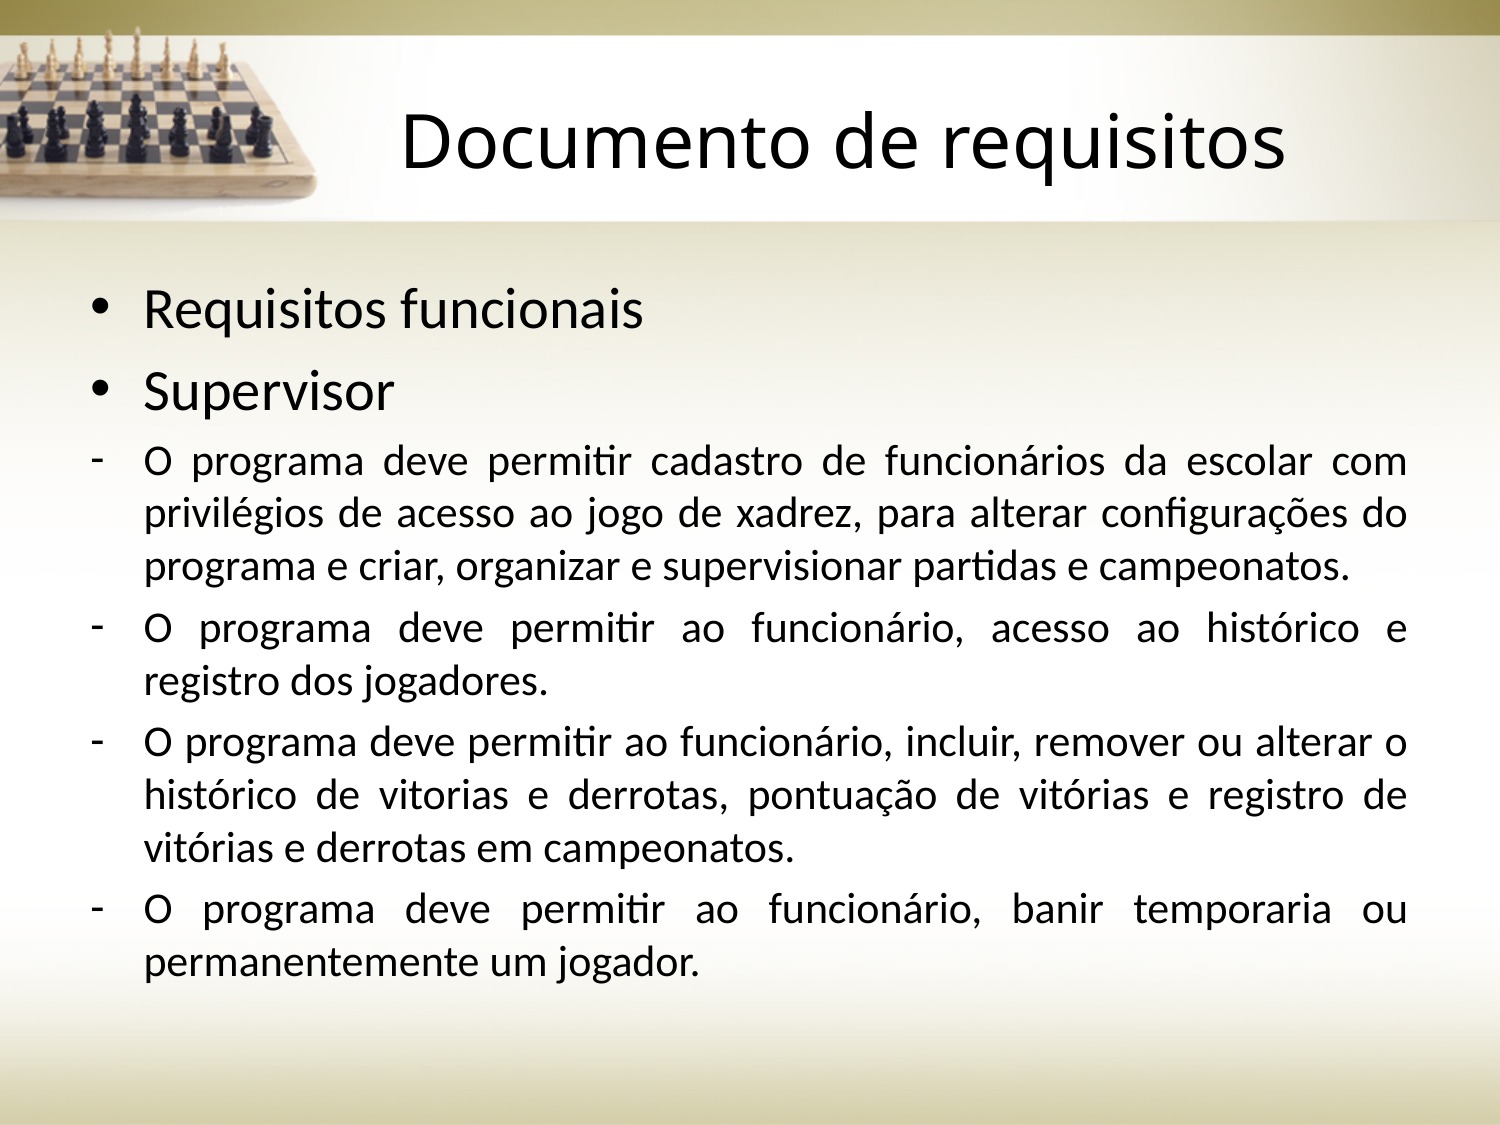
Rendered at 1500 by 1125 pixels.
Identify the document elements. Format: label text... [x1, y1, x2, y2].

title Documento de requisitos [237, 45, 1450, 233]
picture [0, 0, 1500, 1125]
list Requisitos funcionais Supervisor O programa deve permitir cadastro de funcionários da escolar com privilégios de acesso ao jogo de xadrez, para alterar configurações do programa e criar, organizar e supervisionar partidas e campeonatos. O programa deve permitir ao funcionário, acesso ao histórico e registro dos jogadores. O programa deve permitir ao funcionário, incluir, remover ou alterar o histórico de vitorias e derrotas, pontuação de vitórias e registro de vitórias e derrotas em campeonatos. O programa deve permitir ao funcionário, banir temporaria ou permanentemente um jogador. [75, 262, 1425, 1005]
